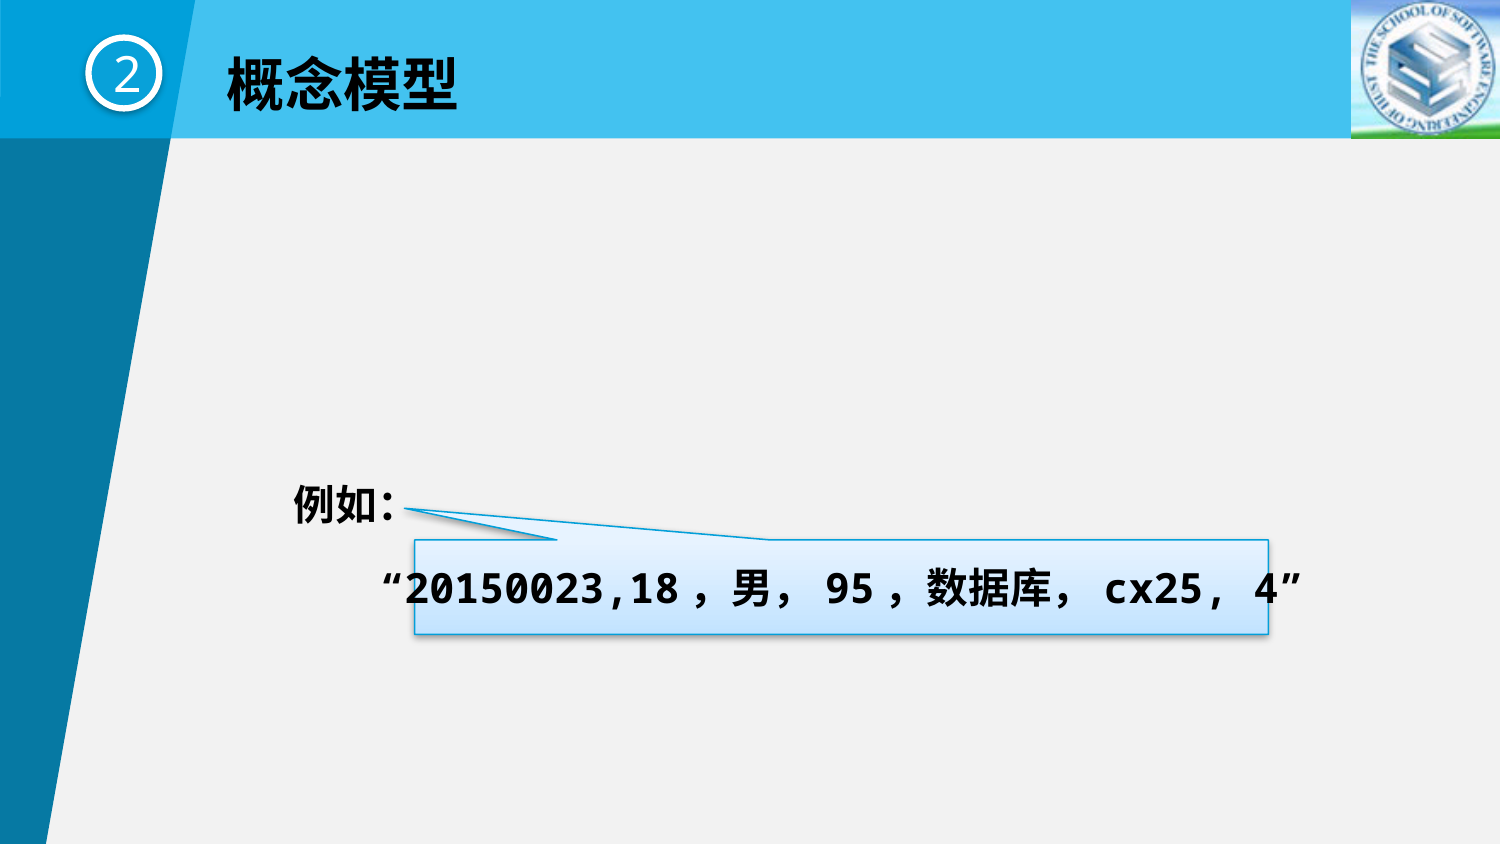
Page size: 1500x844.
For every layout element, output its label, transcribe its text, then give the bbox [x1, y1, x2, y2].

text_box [277, 471, 1329, 635]
text_box 4 [171, 34, 522, 138]
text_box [88, 37, 514, 127]
picture [1351, 0, 1500, 139]
